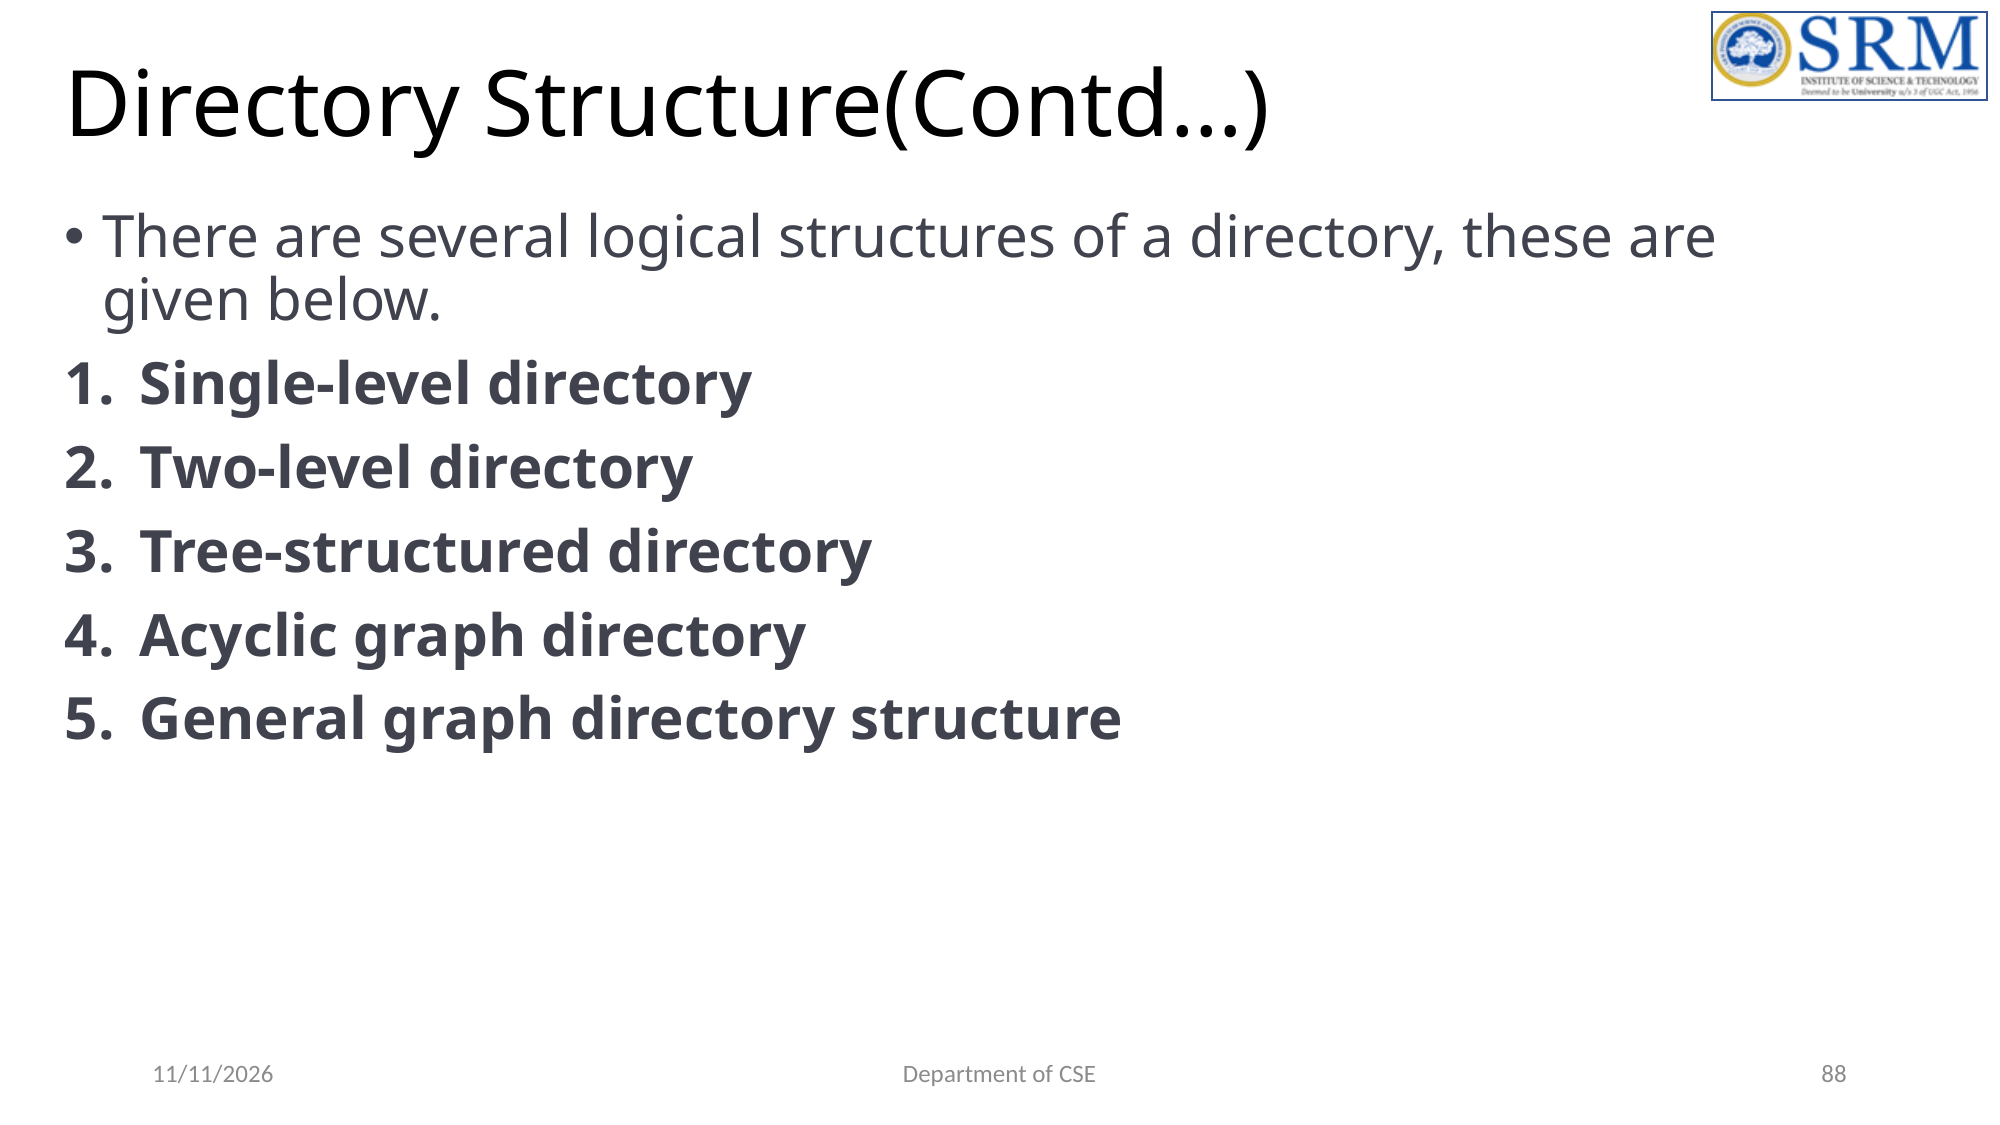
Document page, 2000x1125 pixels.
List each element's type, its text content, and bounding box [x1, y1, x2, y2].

slide_number 88 [1412, 1042, 1862, 1103]
list There are several logical structures of a directory, these are given below. Single-level directory Two-level directory Tree-structured directory Acyclic graph directory General graph directory structure [49, 200, 1850, 1013]
title Directory Structure(Contd…) [49, 12, 1850, 200]
footer Department of CSE [662, 1042, 1338, 1103]
picture [1850, 13, 1986, 99]
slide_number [137, 1042, 588, 1103]
